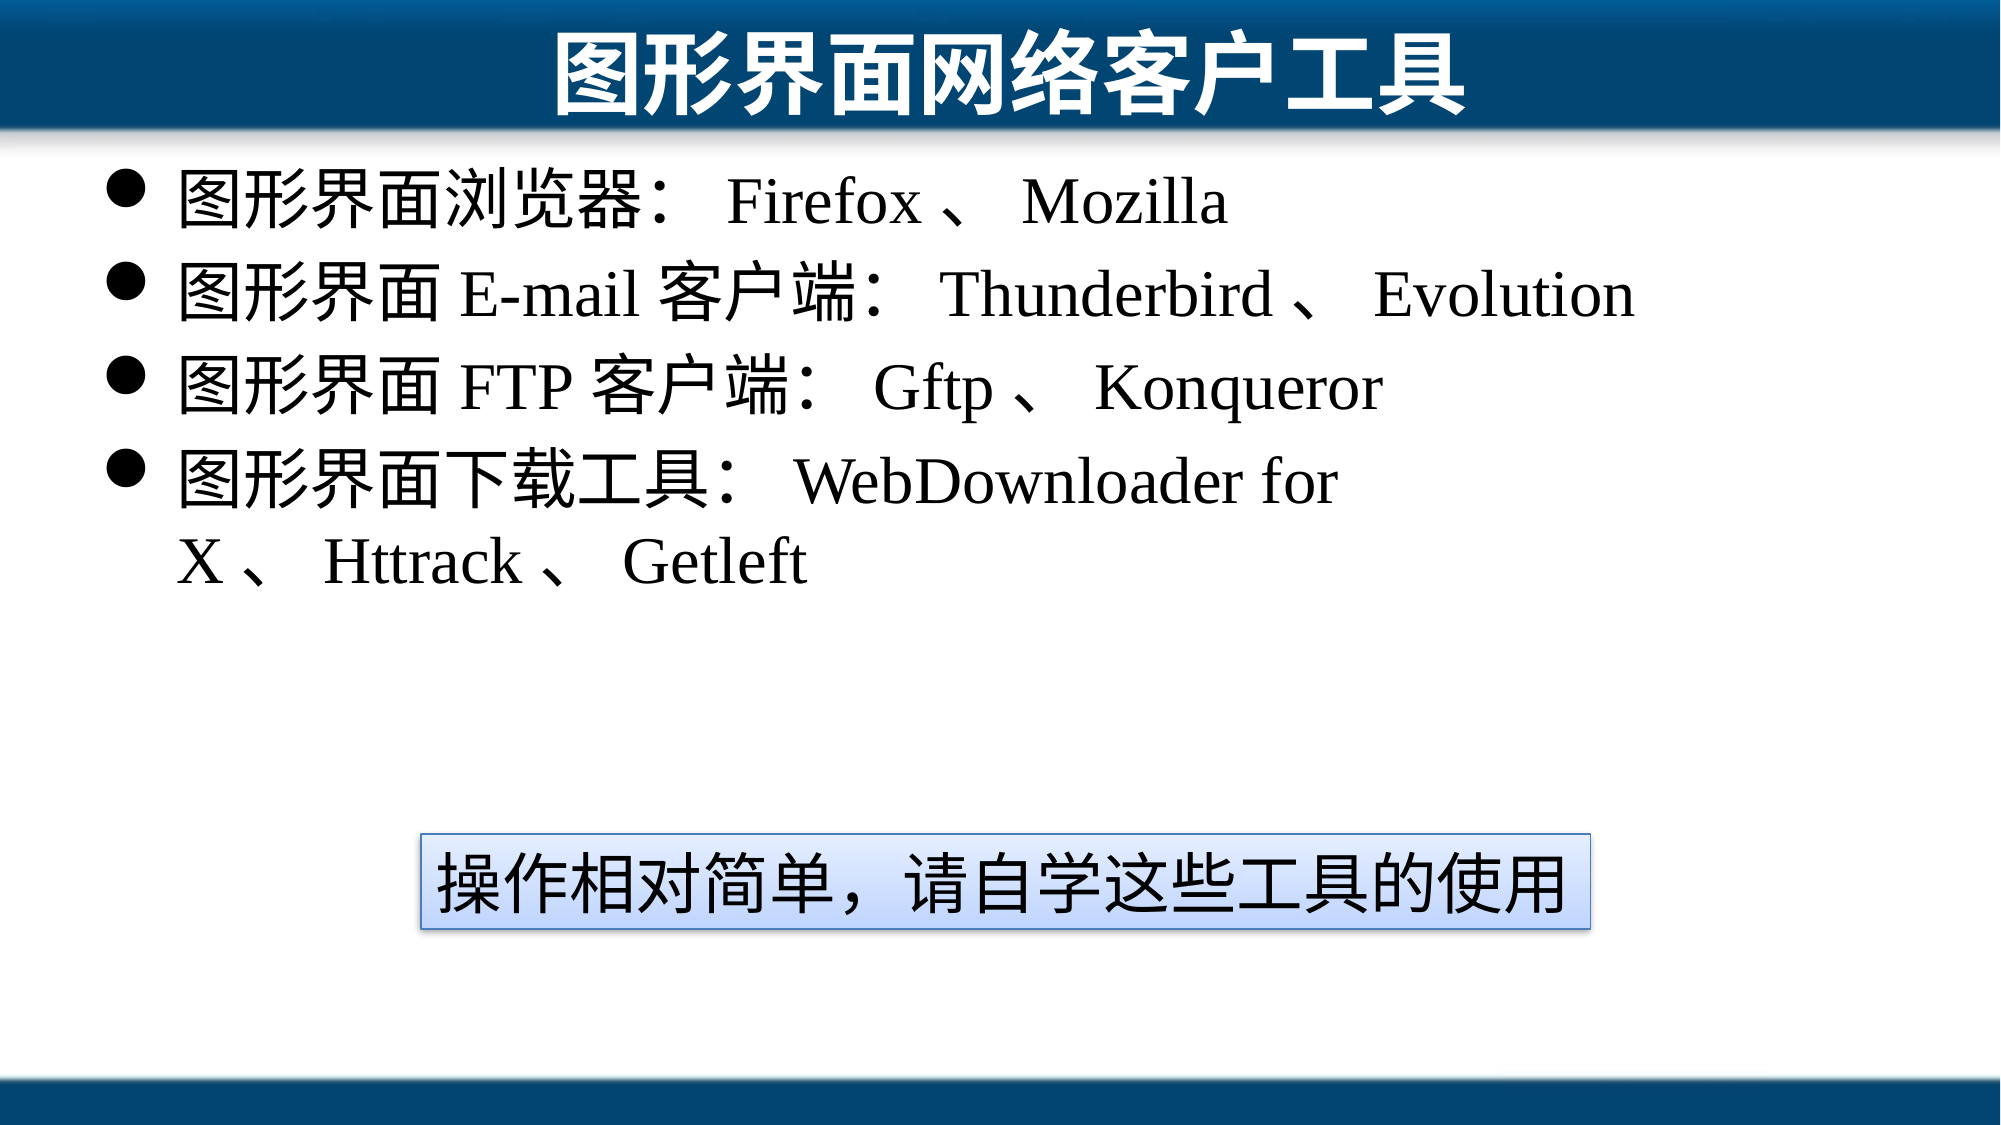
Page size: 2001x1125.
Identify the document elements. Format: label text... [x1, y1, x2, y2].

picture [0, 0, 2001, 1125]
text_box 操作相对简单，请自学这些工具的使用 [420, 833, 1591, 930]
list 图形界面浏览器：Firefox、Mozilla 图形界面E-mail客户端：Thunderbird、Evolution 图形界面FTP客户端：Gftp、Konqueror 图形界面下载工具：WebDownloader for X、Httrack、Getleft [86, 149, 1934, 958]
title 图形界面网络客户工具 [86, 19, 1934, 124]
